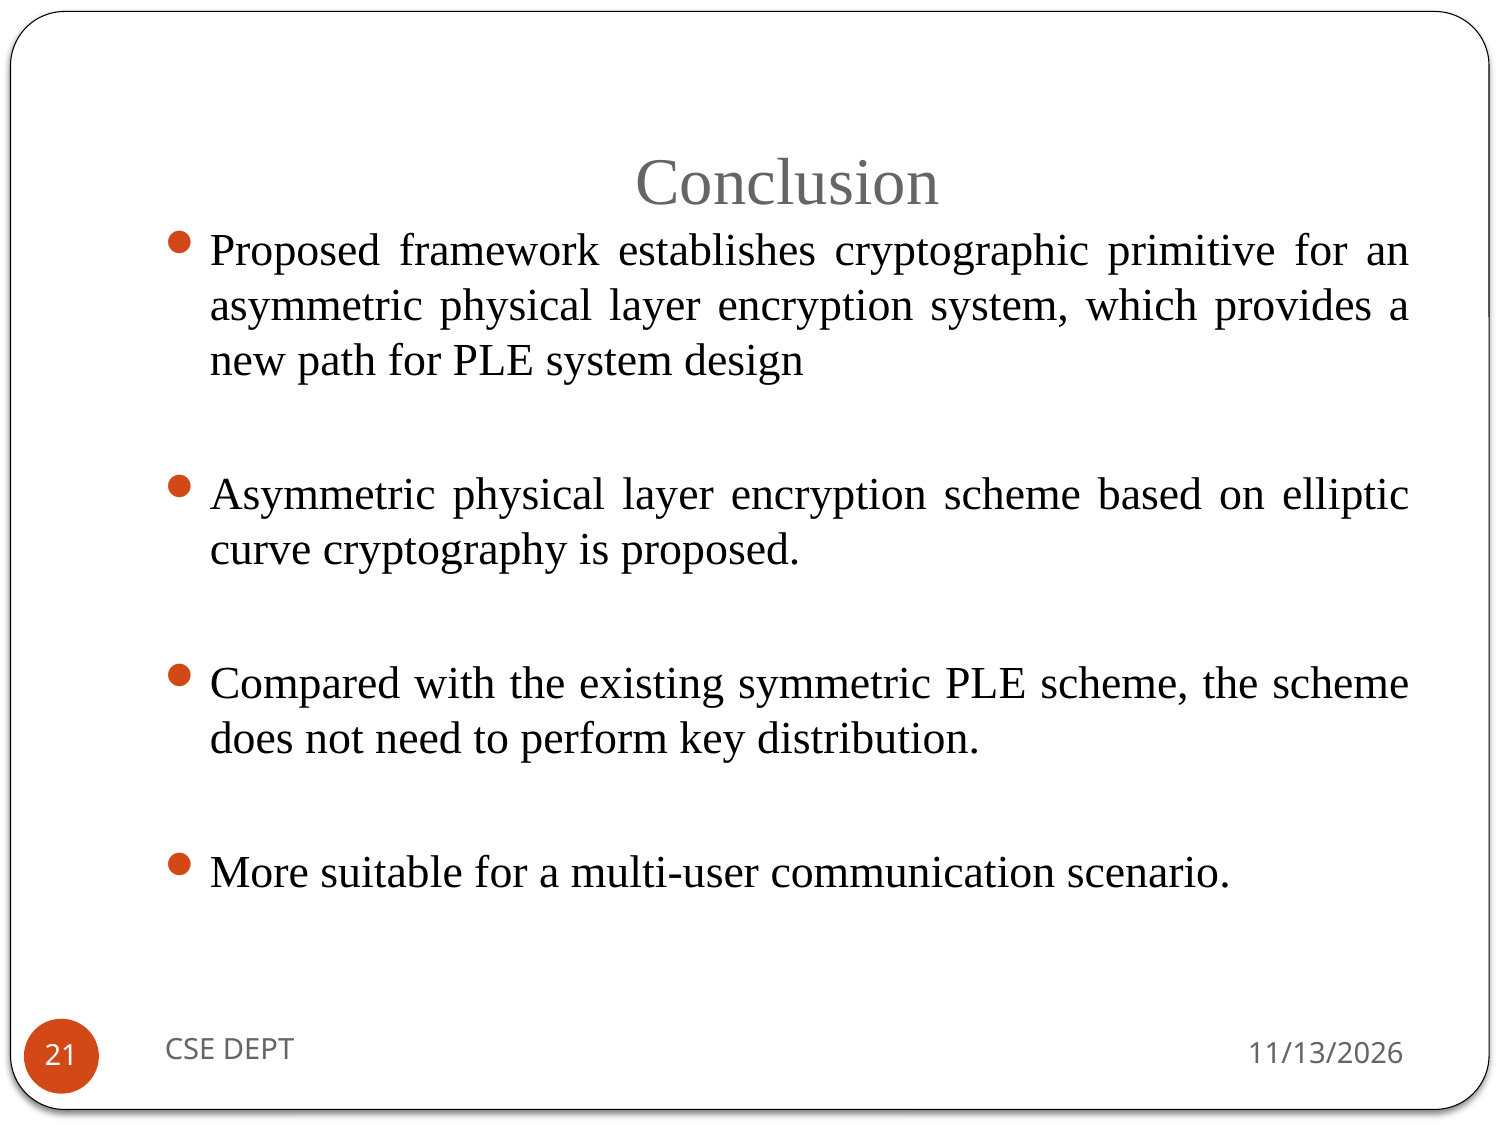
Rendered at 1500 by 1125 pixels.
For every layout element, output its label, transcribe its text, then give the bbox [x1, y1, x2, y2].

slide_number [1012, 1015, 1419, 1094]
list Proposed framework establishes cryptographic primitive for an asymmetric physical layer encryption system, which provides a new path for PLE system design Asymmetric physical layer encryption scheme based on elliptic curve cryptography is proposed. Compared with the existing symmetric PLE scheme, the scheme does not need to perform key distribution. More suitable for a multi-user communication scenario. [150, 212, 1425, 988]
slide_number 21 [23, 1018, 99, 1094]
title Conclusion [150, 45, 1425, 212]
footer CSE DEPT [150, 1012, 800, 1088]
